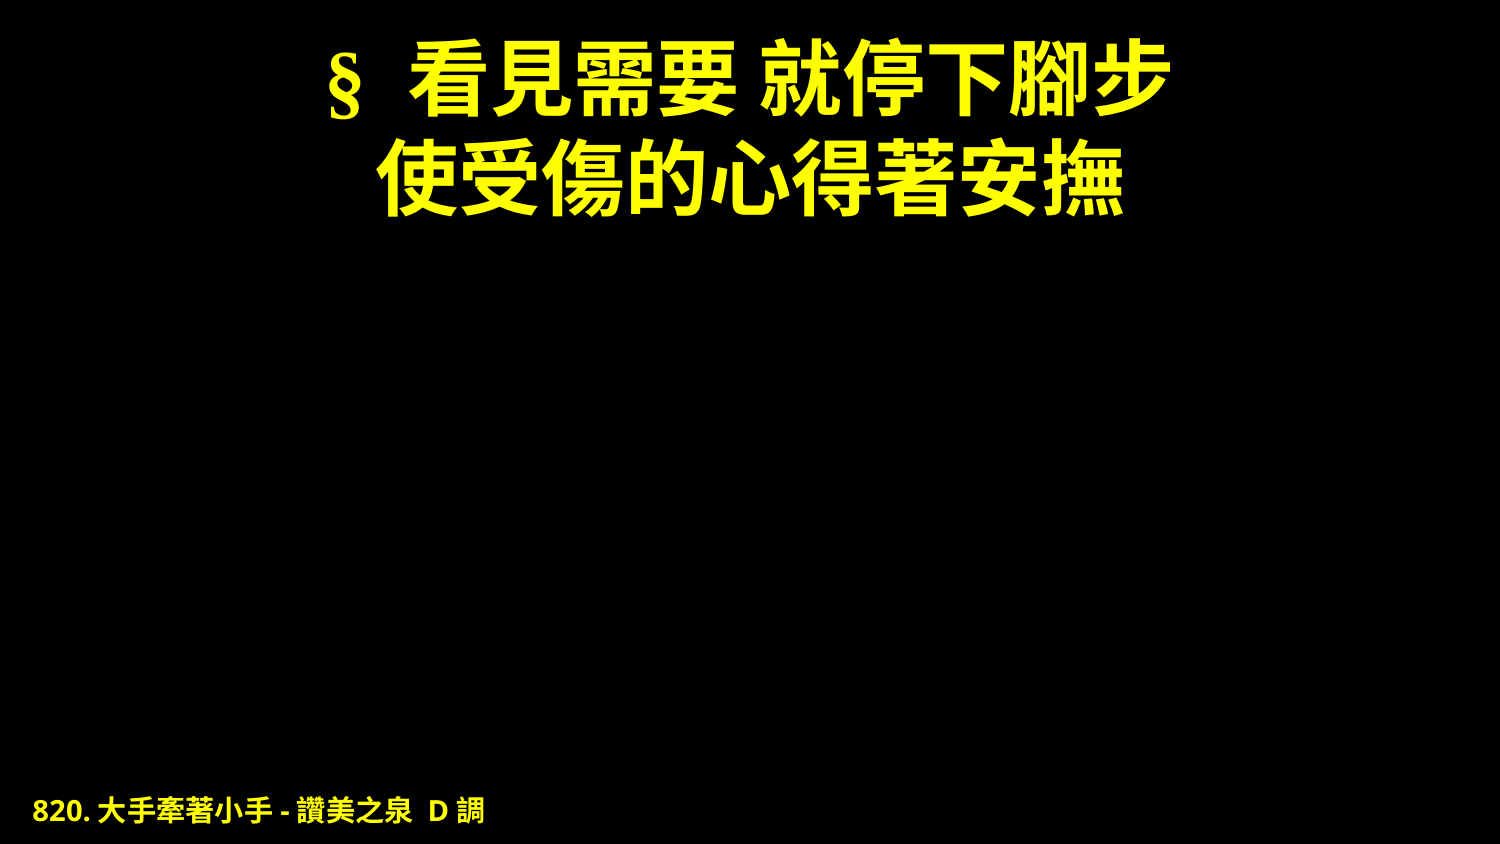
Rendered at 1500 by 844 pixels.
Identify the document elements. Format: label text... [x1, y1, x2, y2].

title § 看見需要 就停下腳步 使受傷的心得著安撫 [0, 55, 1500, 197]
text_box 820.大手牽著小手-讚美之泉 D調 [17, 784, 656, 835]
